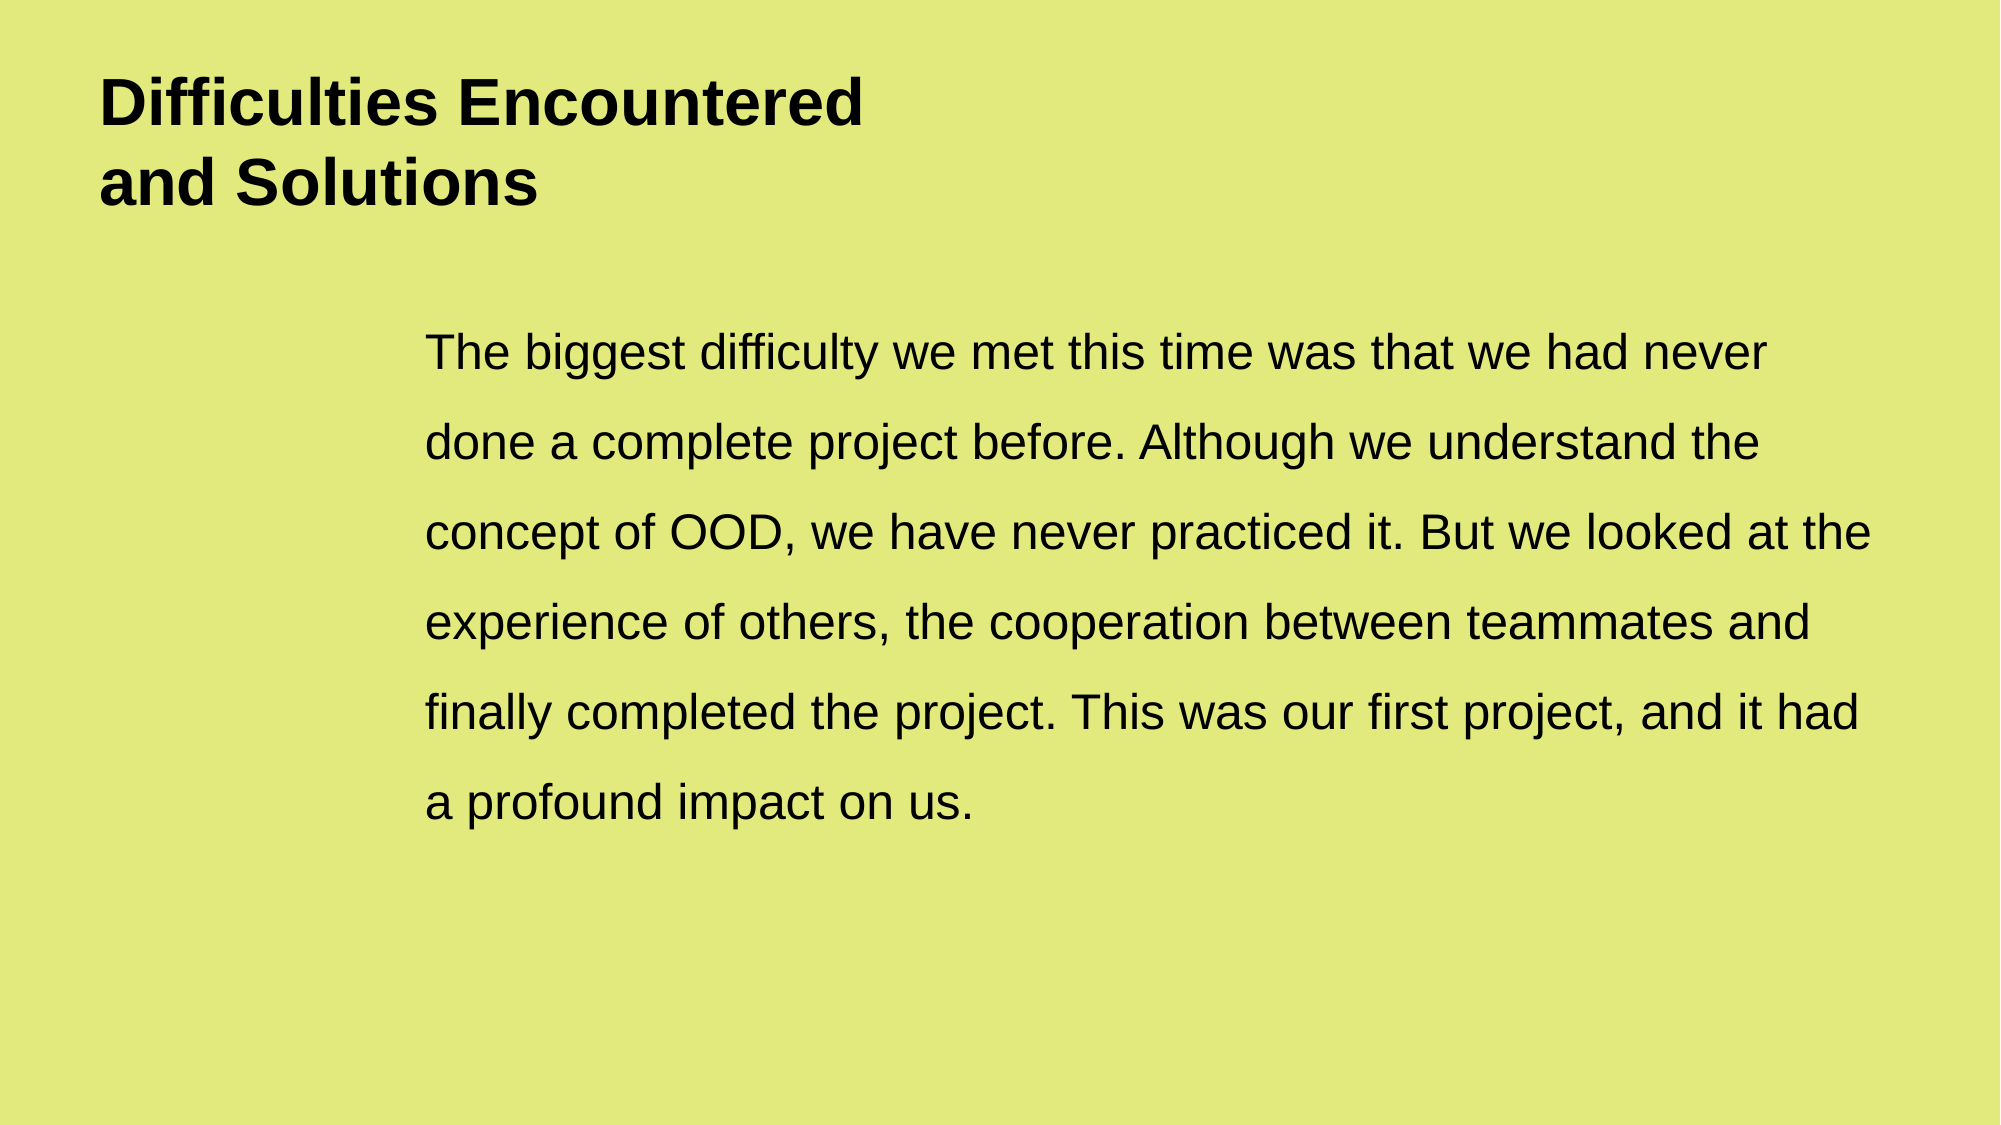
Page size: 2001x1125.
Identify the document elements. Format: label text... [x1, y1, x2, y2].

text_box The biggest difficulty we met this time was that we had never done a complete project before. Although we understand the concept of OOD, we have never practiced it. But we looked at the experience of others, the cooperation between teammates and finally completed the project. This was our first project, and it had a profound impact on us. [410, 282, 1896, 837]
text_box Difficulties Encountered and Solutions [84, 51, 980, 227]
